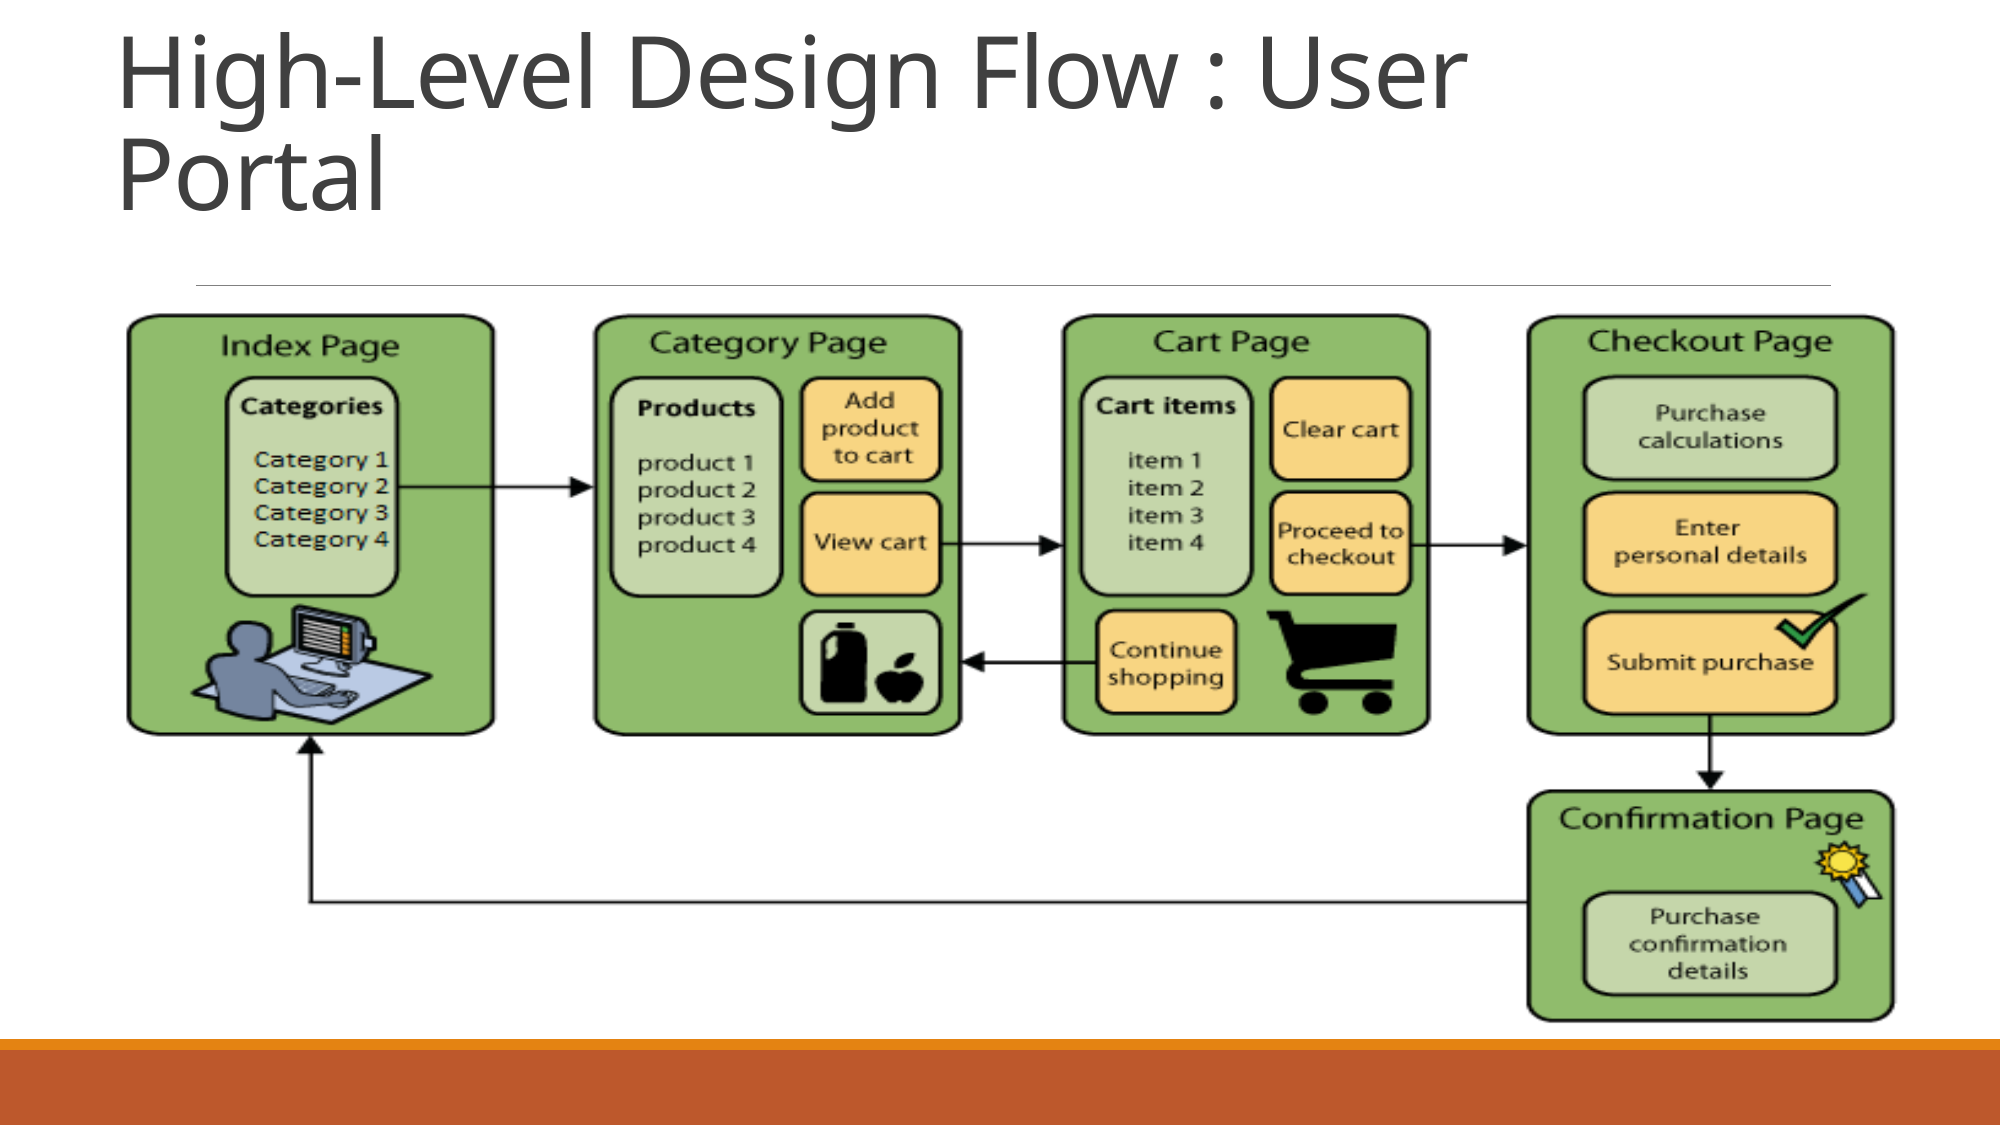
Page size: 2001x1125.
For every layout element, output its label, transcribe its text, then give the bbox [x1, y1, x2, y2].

picture [124, 311, 1901, 1026]
title High-Level Design Flow : User Portal [99, 0, 1750, 239]
